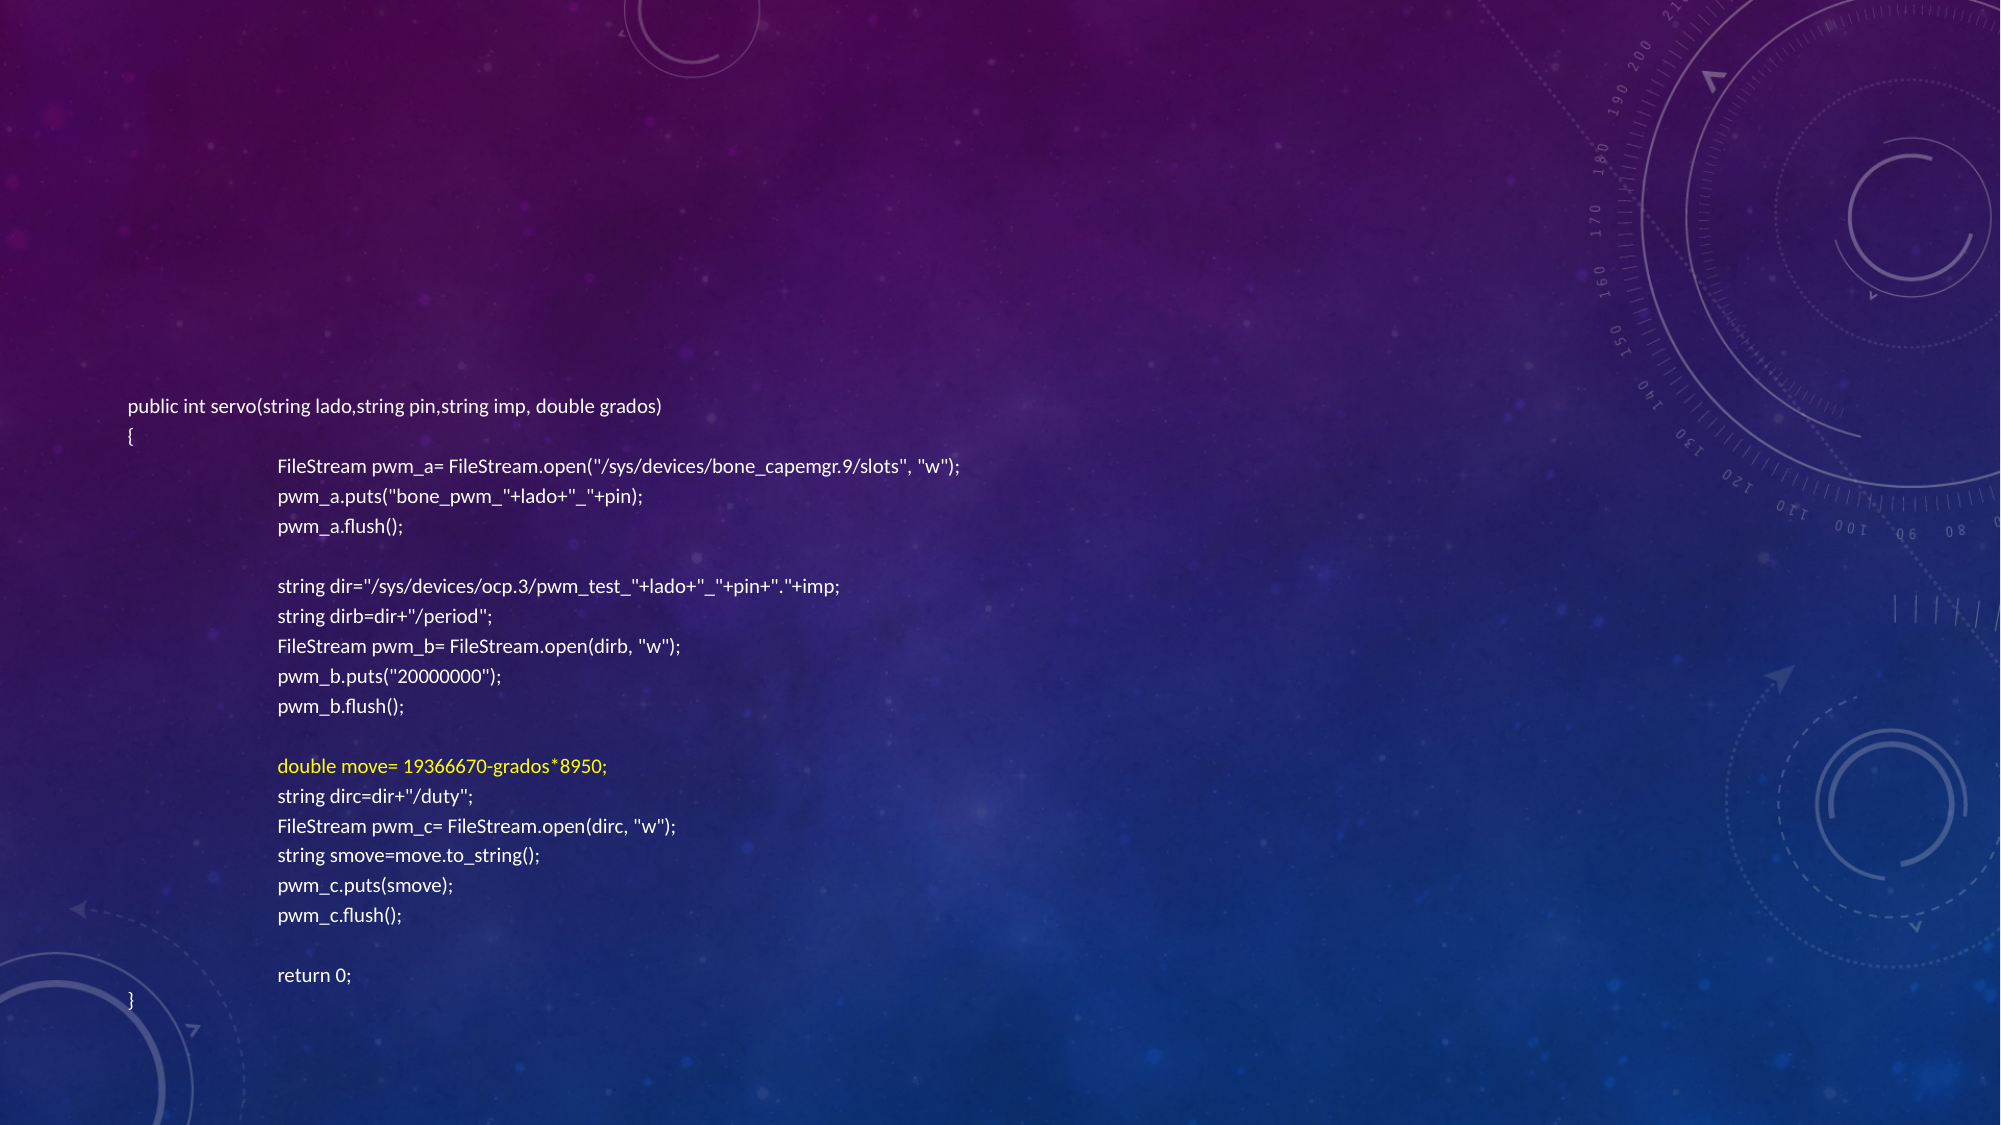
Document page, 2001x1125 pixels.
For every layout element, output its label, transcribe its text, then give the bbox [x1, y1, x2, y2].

list public int servo(string lado,string pin,string imp, double grados) { FileStream pwm_a= FileStream.open("/sys/devices/bone_capemgr.9/slots", "w"); pwm_a.puts("bone_pwm_"+lado+"_"+pin); pwm_a.flush(); string dir="/sys/devices/ocp.3/pwm_test_"+lado+"_"+pin+"."+imp; string dirb=dir+"/period"; FileStream pwm_b= FileStream.open(dirb, "w"); pwm_b.puts("20000000"); pwm_b.flush(); double move= 19366670-grados*8950; string dirc=dir+"/duty"; FileStream pwm_c= FileStream.open(dirc, "w"); string smove=move.to_string(); pwm_c.puts(smove); pwm_c.flush(); return 0; } [112, 351, 1775, 1049]
picture [0, 0, 2001, 1125]
